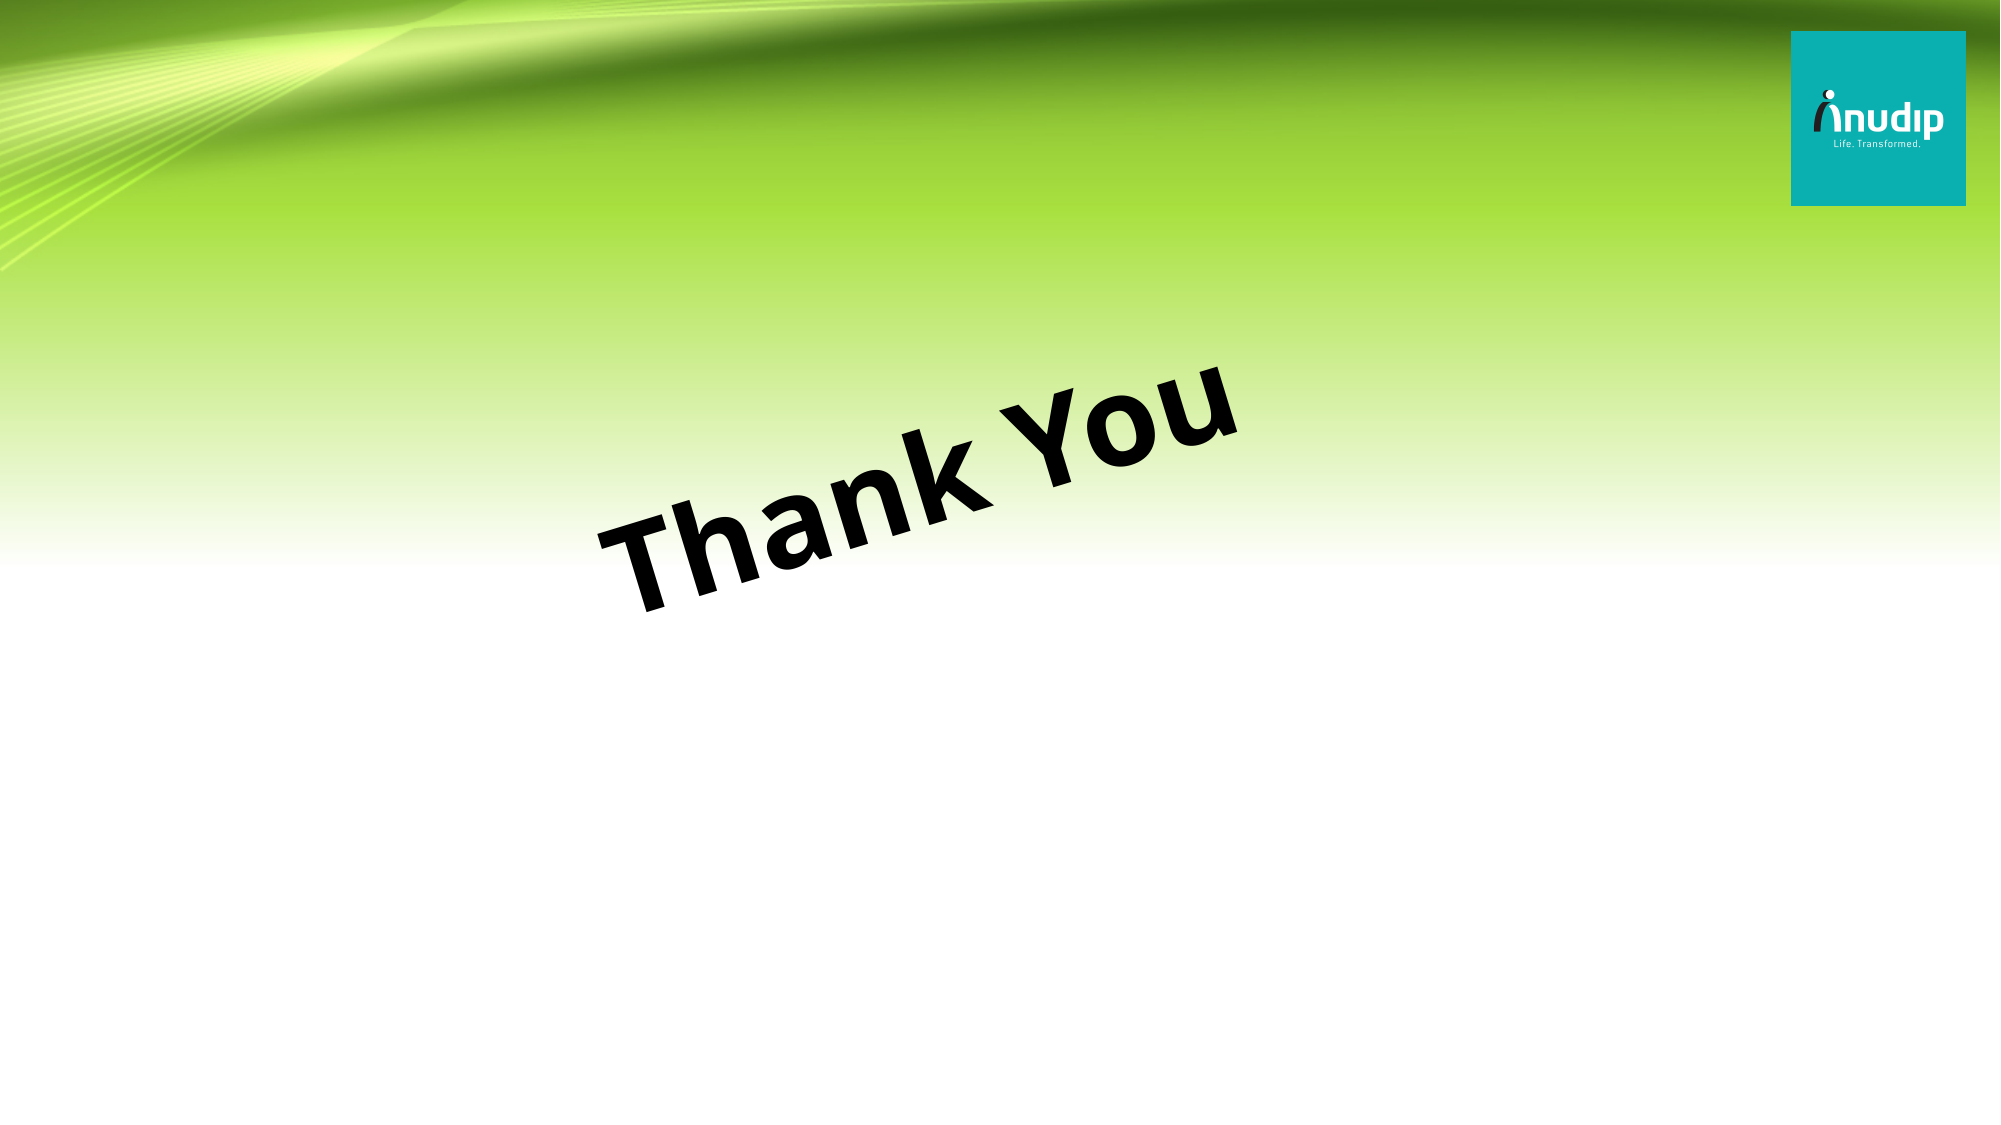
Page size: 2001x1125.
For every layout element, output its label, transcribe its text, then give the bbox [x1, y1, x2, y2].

text_box Thank You [320, 200, 1618, 821]
picture [0, 0, 2000, 1125]
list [1791, 31, 1966, 206]
